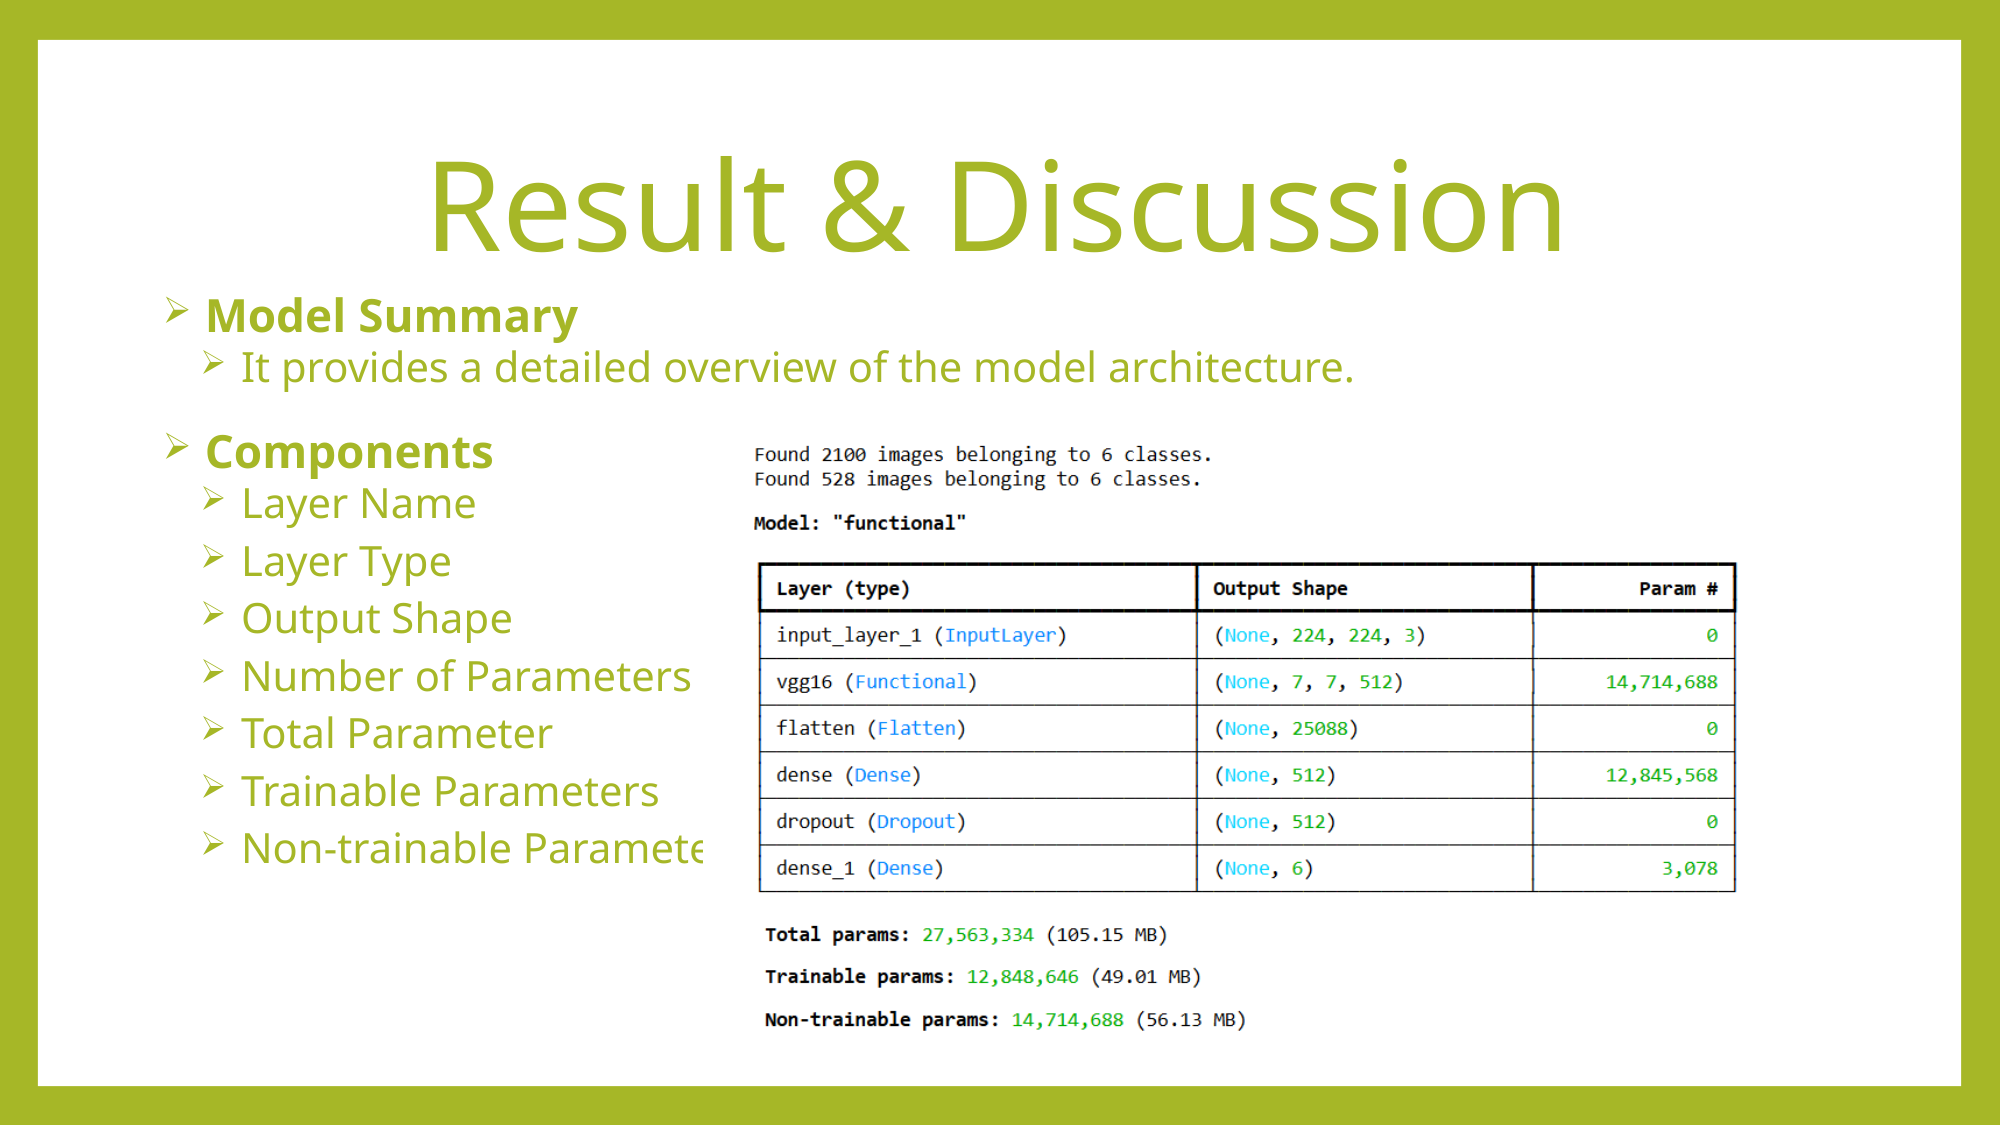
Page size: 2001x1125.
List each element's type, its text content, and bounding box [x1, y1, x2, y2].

list Model Summary It provides a detailed overview of the model architecture. Components Layer Name Layer Type Output Shape Number of Parameters Total Parameter Trainable Parameters Non-trainable Parameters [140, 285, 1894, 1000]
picture [703, 439, 1939, 1047]
title Result & Discussion [187, 99, 1808, 285]
